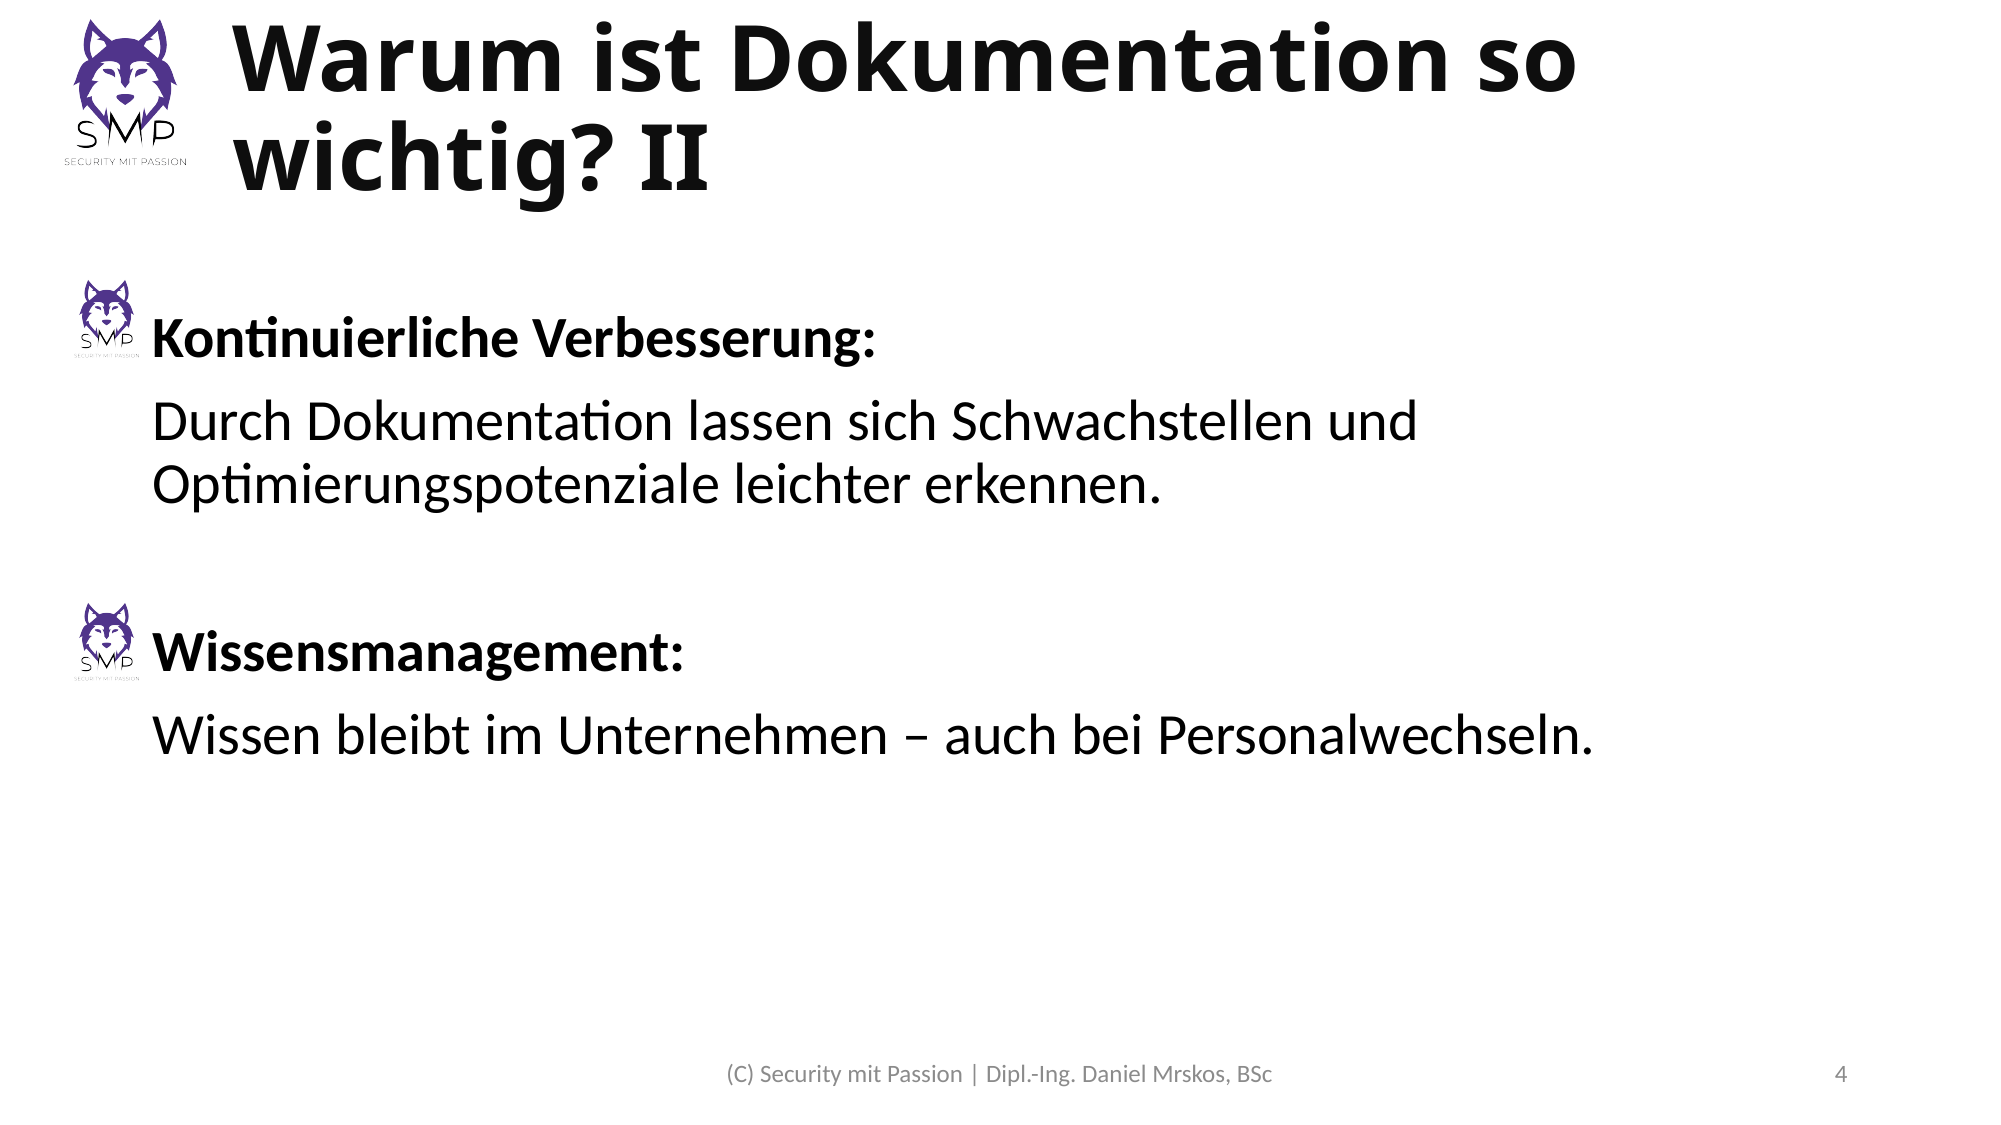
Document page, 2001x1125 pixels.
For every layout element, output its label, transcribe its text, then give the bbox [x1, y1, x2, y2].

picture [32, 0, 218, 185]
picture [57, 269, 156, 368]
picture [57, 592, 156, 691]
title Warum ist Dokumentation so wichtig? II [217, 3, 1943, 221]
slide_number 4 [1412, 1042, 1863, 1103]
list Kontinuierliche Verbesserung: Durch Dokumentation lassen sich Schwachstellen und Optimierungspotenziale leichter erkennen. Wissensmanagement: Wissen bleibt im Unternehmen – auch bei Personalwechseln. [137, 299, 1863, 1014]
footer (C) Security mit Passion | Dipl.-Ing. Daniel Mrskos, BSc [662, 1042, 1338, 1103]
